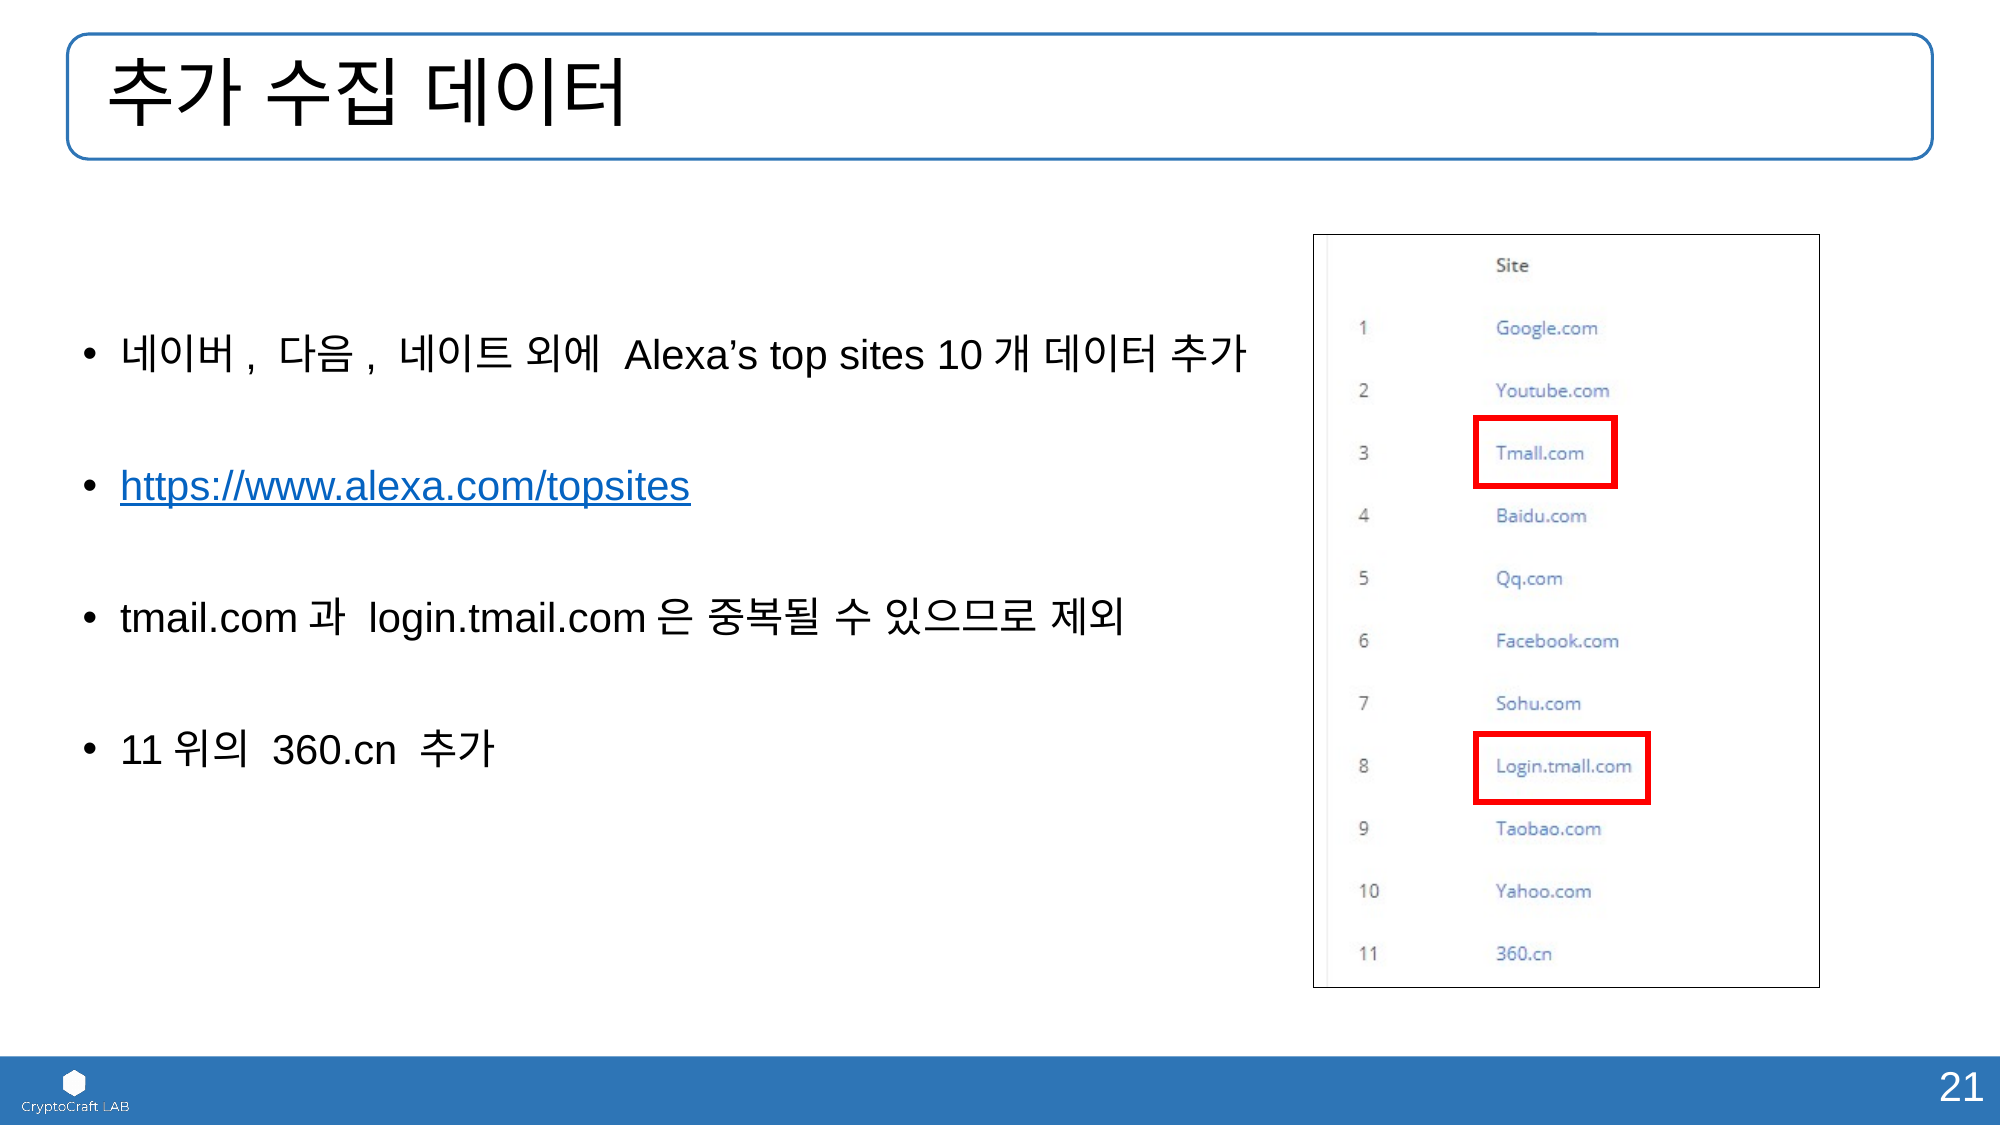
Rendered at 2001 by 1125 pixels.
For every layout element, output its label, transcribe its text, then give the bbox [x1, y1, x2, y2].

list 네이버, 다음, 네이트 외에 Alexa’s top sites 10개 데이터 추가 https://www.alexa.com/topsites tmail.com과 login.tmail.com은 중복될 수 있으므로 제외 11위의 360.cn 추가 [67, 189, 1933, 1019]
title 추가 수집 데이터 [91, 34, 1933, 160]
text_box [1313, 234, 1820, 988]
picture [13, 1061, 138, 1123]
